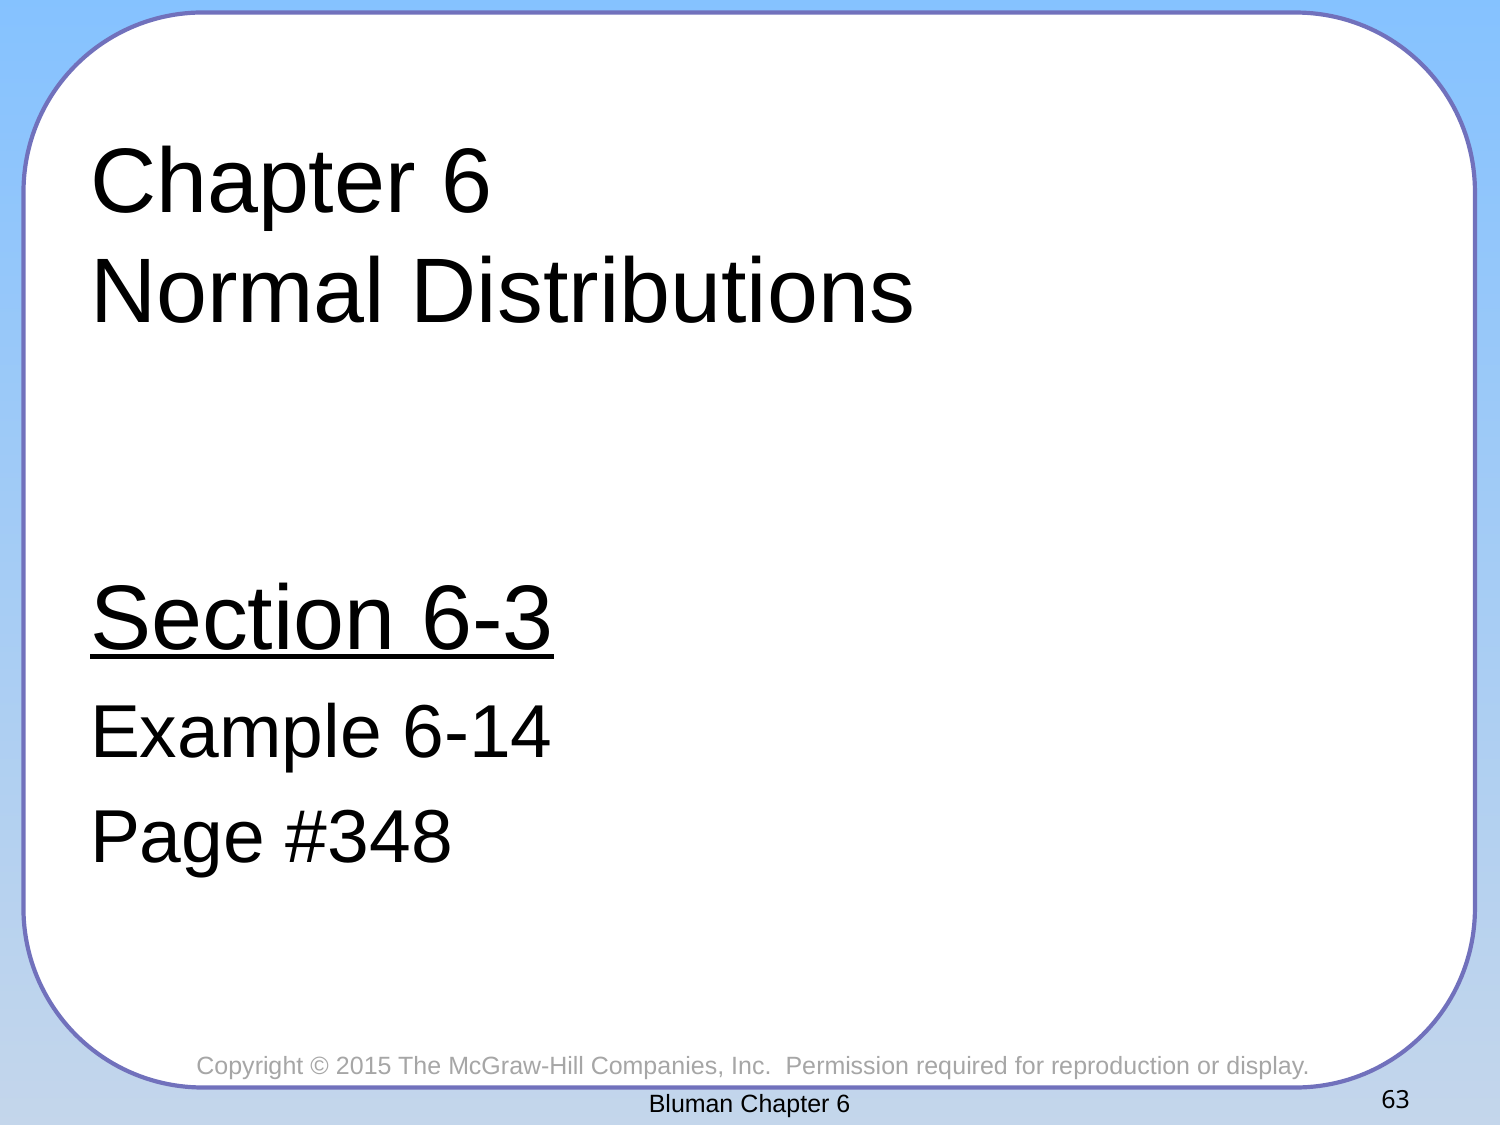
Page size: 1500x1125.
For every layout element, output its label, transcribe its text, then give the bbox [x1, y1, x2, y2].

slide_number 63 [1074, 1049, 1426, 1125]
footer Bluman Chapter 6 [512, 1049, 988, 1125]
list Section 6-3 Example 6-14 Page #348 [75, 549, 1425, 963]
title Chapter 6 Normal Distributions [75, 75, 1425, 388]
